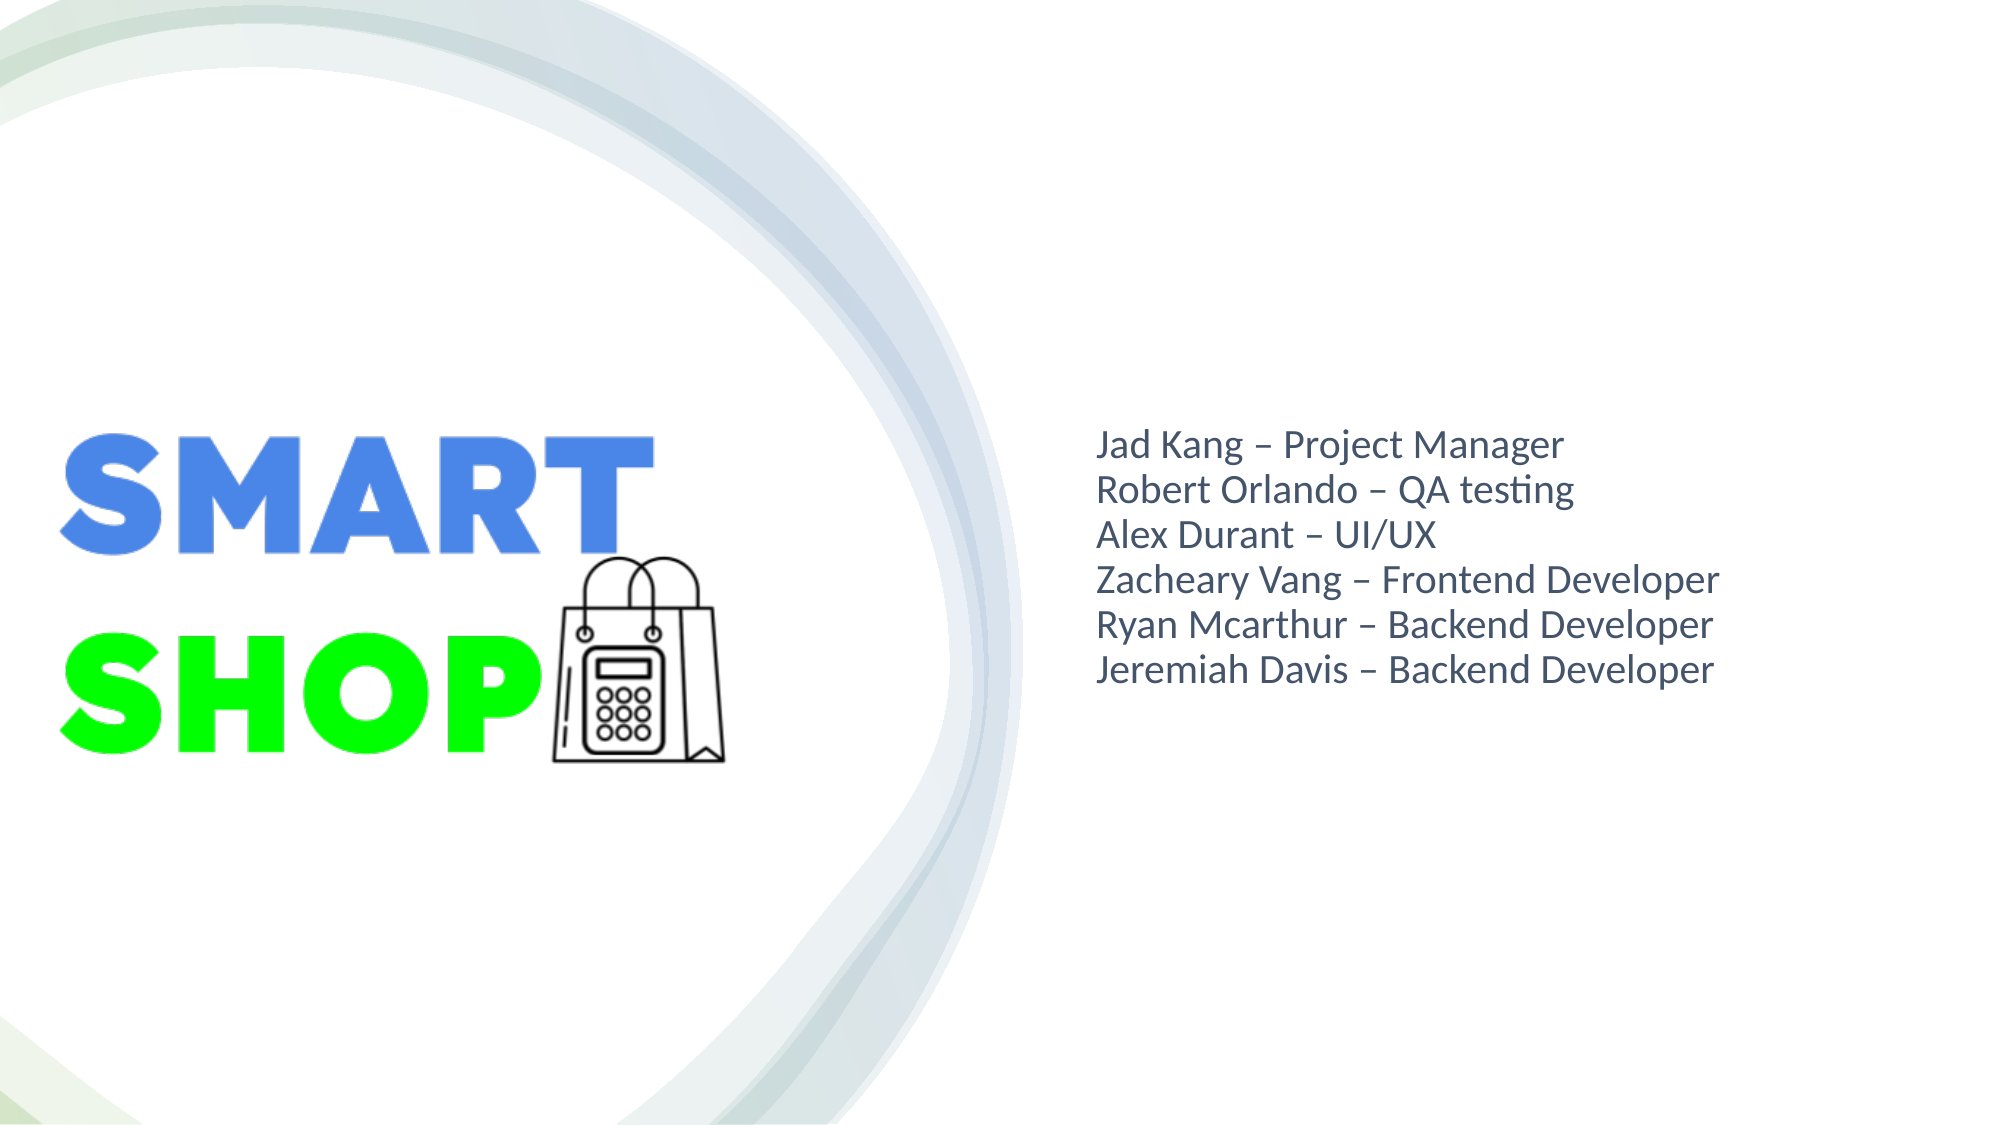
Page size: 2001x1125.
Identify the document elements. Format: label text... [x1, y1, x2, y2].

text_box [1023, 0, 2000, 1125]
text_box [0, 0, 1023, 1125]
subtitle Jad Kang – Project Manager Robert Orlando – QA testing Alex Durant – UI/UX Zacheary Vang – Frontend Developer Ryan Mcarthur – Backend Developer Jeremiah Davis – Backend Developer [1081, 562, 1870, 701]
